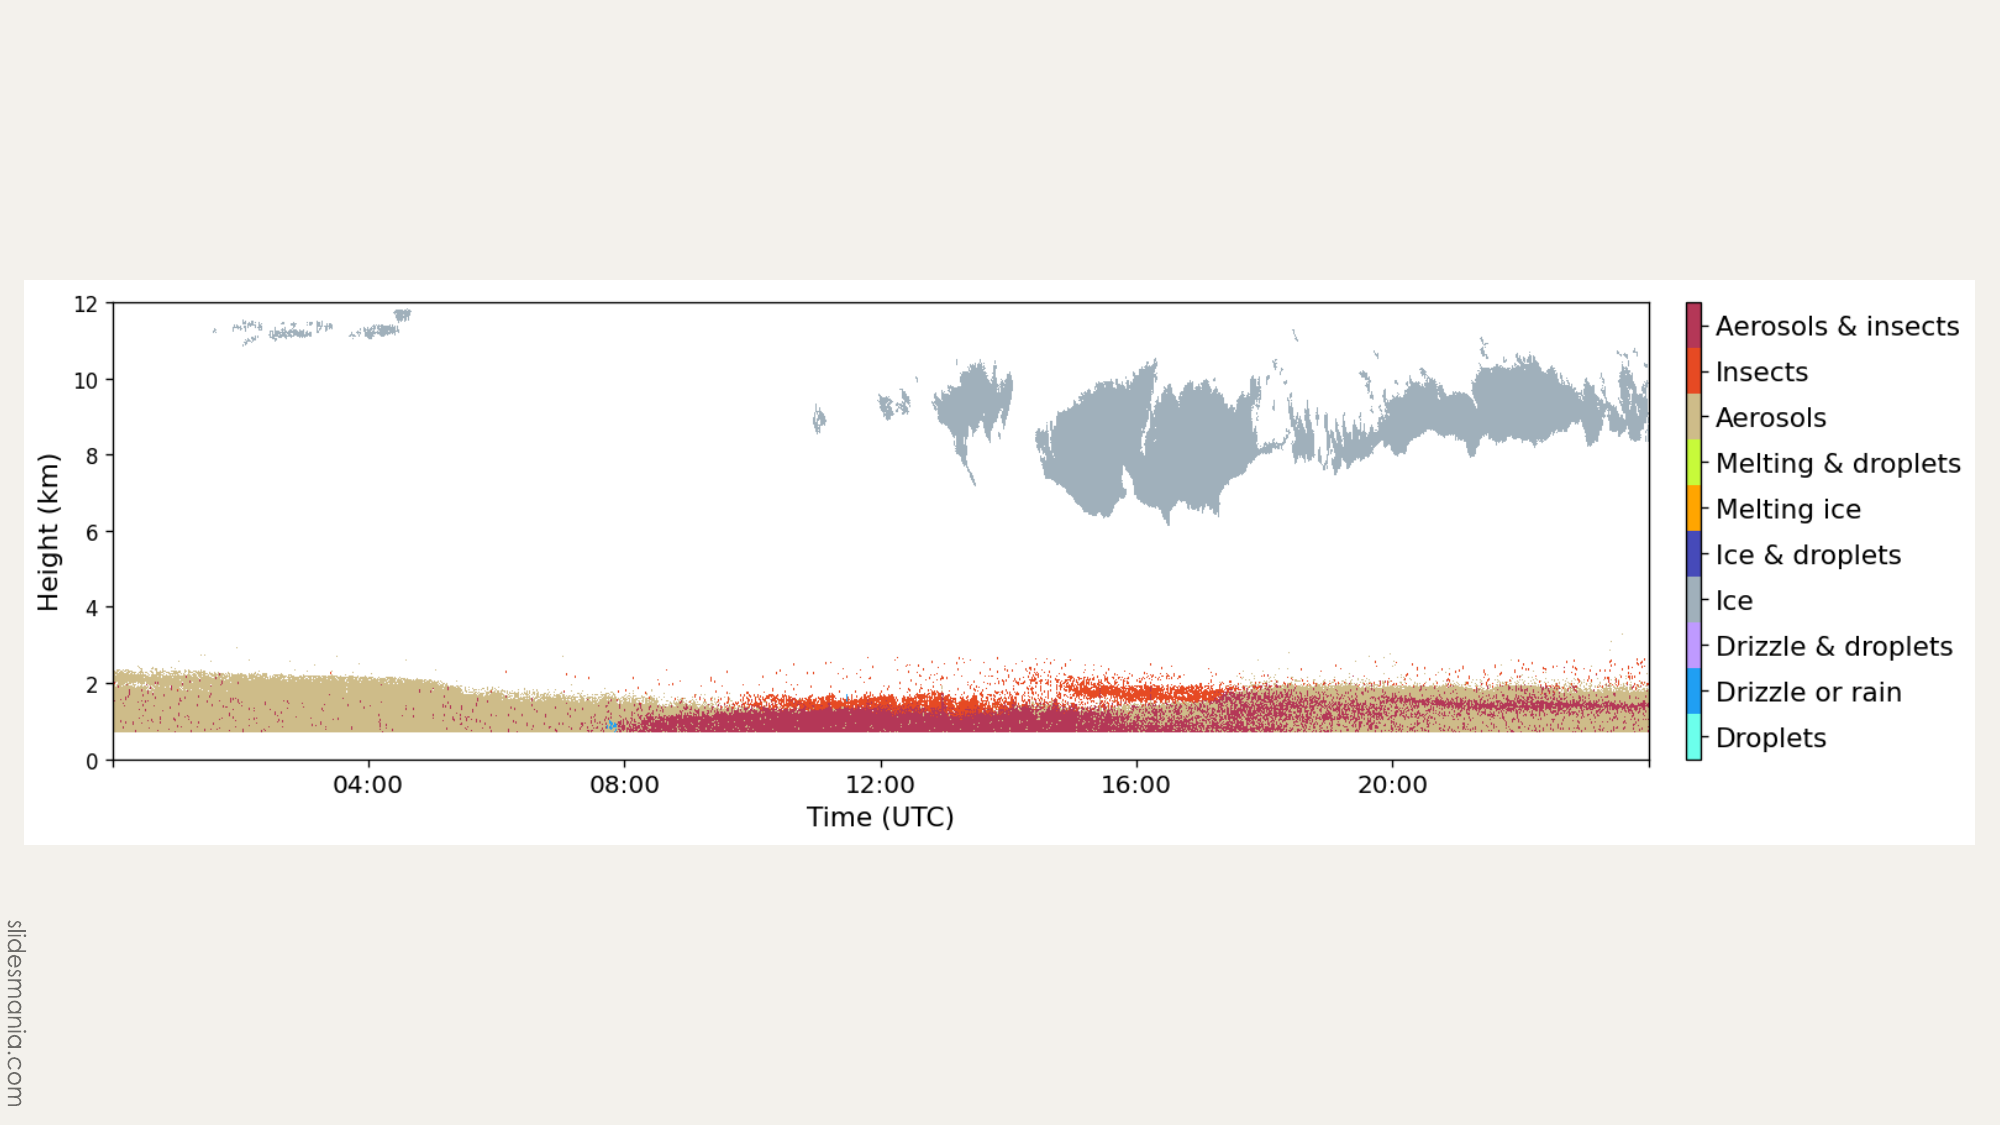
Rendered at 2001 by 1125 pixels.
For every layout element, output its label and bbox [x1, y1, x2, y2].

picture [24, 280, 1976, 845]
